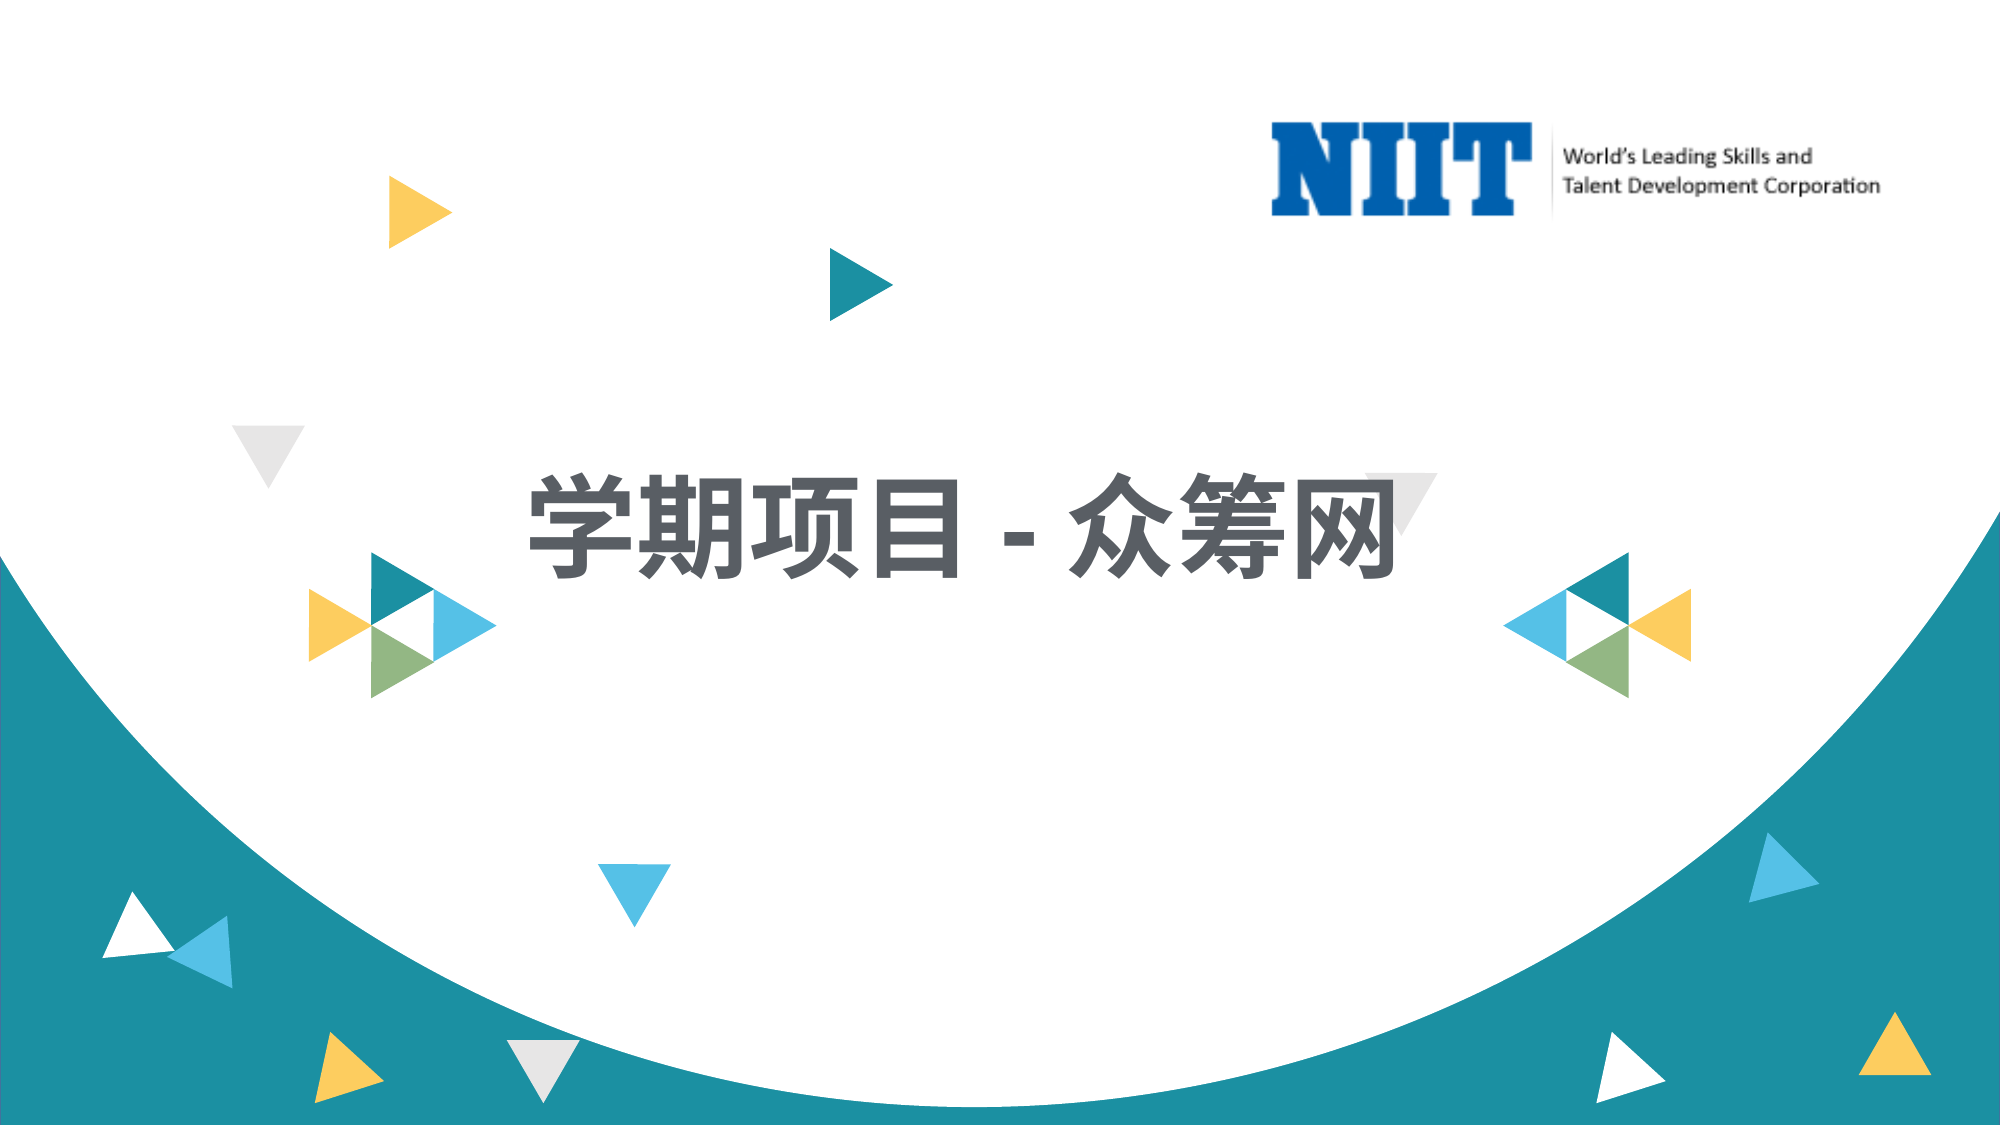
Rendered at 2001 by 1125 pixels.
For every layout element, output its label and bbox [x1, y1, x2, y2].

text_box [1514, 548, 1712, 685]
picture [1268, 112, 1894, 227]
text_box [0, 0, 2000, 1125]
text_box [288, 548, 486, 685]
